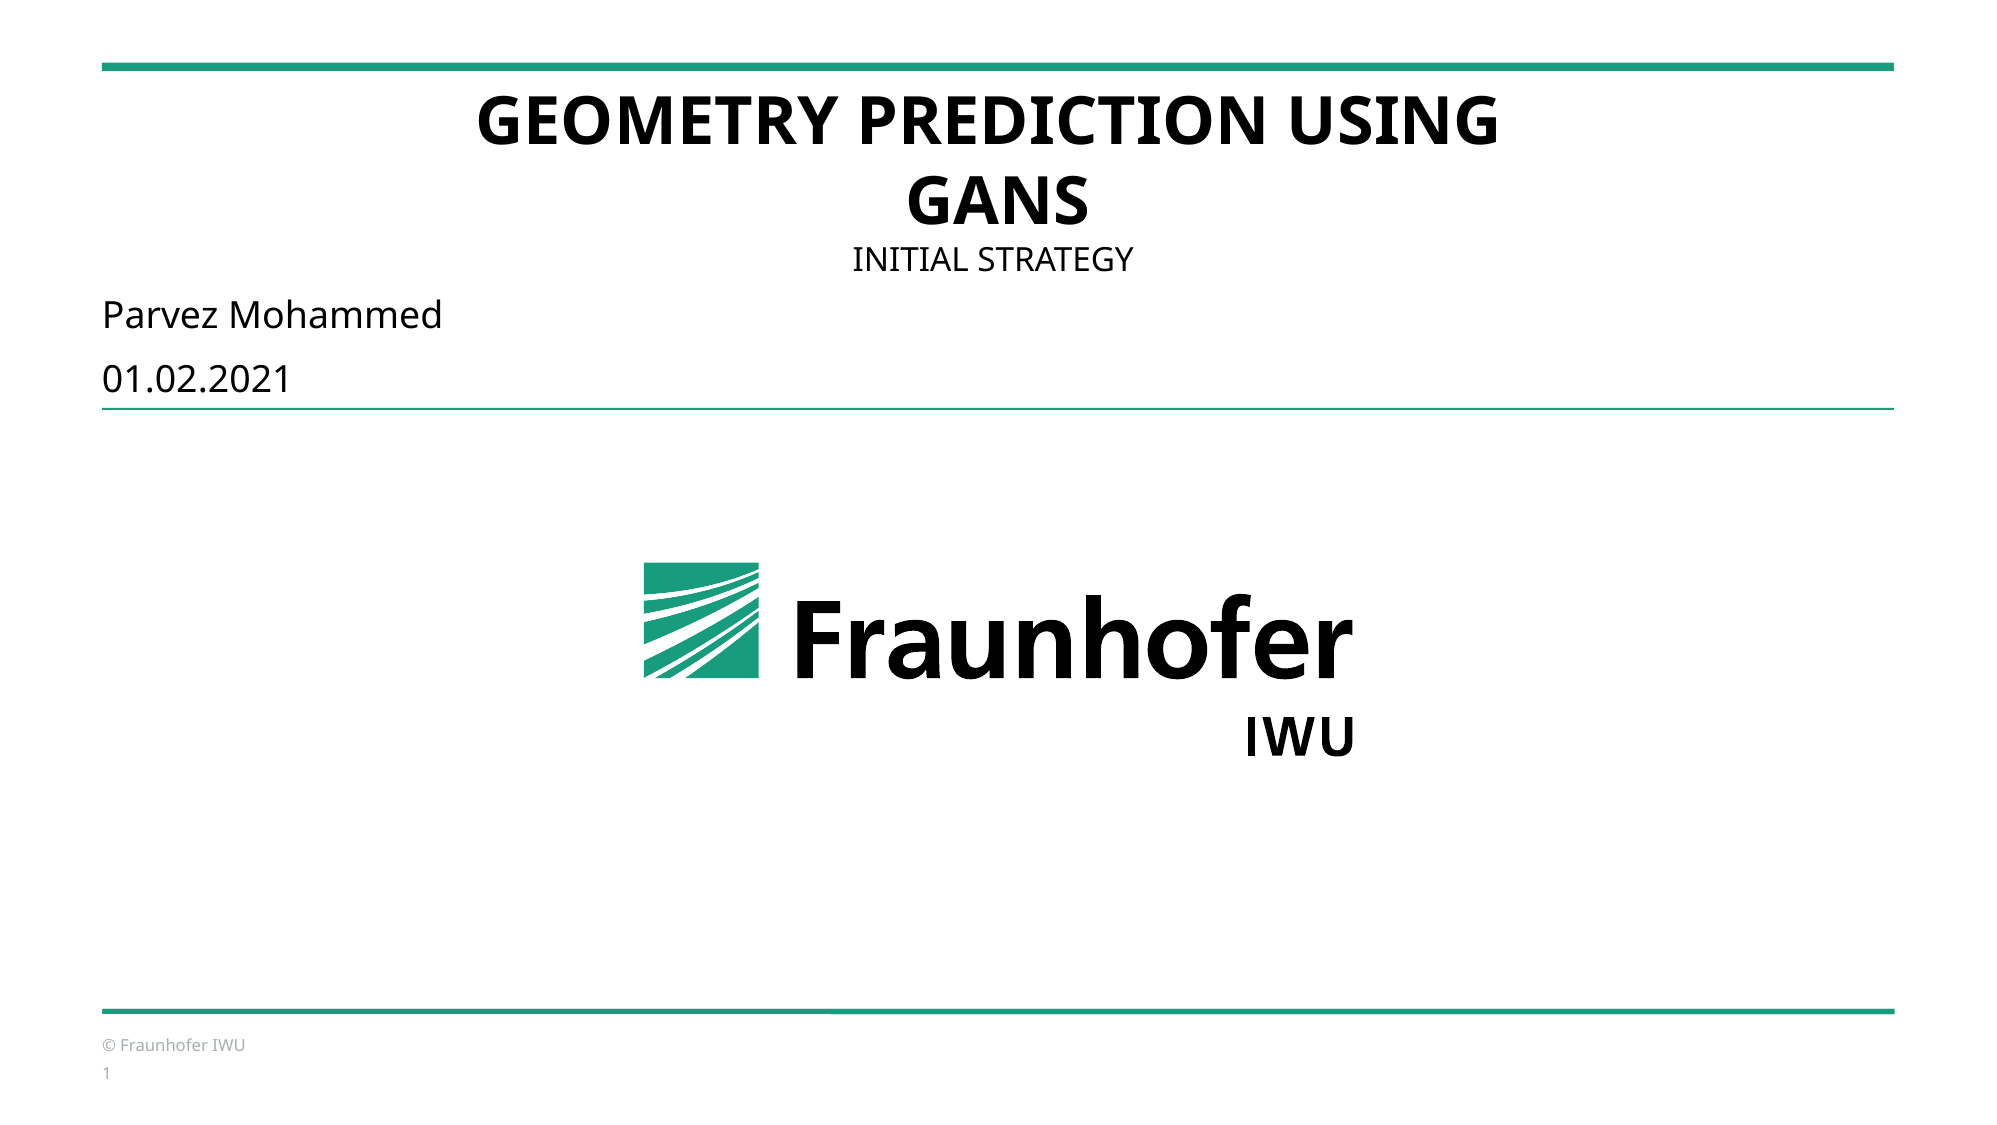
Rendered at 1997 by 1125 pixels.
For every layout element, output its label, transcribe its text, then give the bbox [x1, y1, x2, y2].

subtitle Parvez Mohammed 01.02.2021 [101, 290, 1894, 398]
title Geometry prediction using GANs Initial Strategy [101, 78, 1894, 244]
